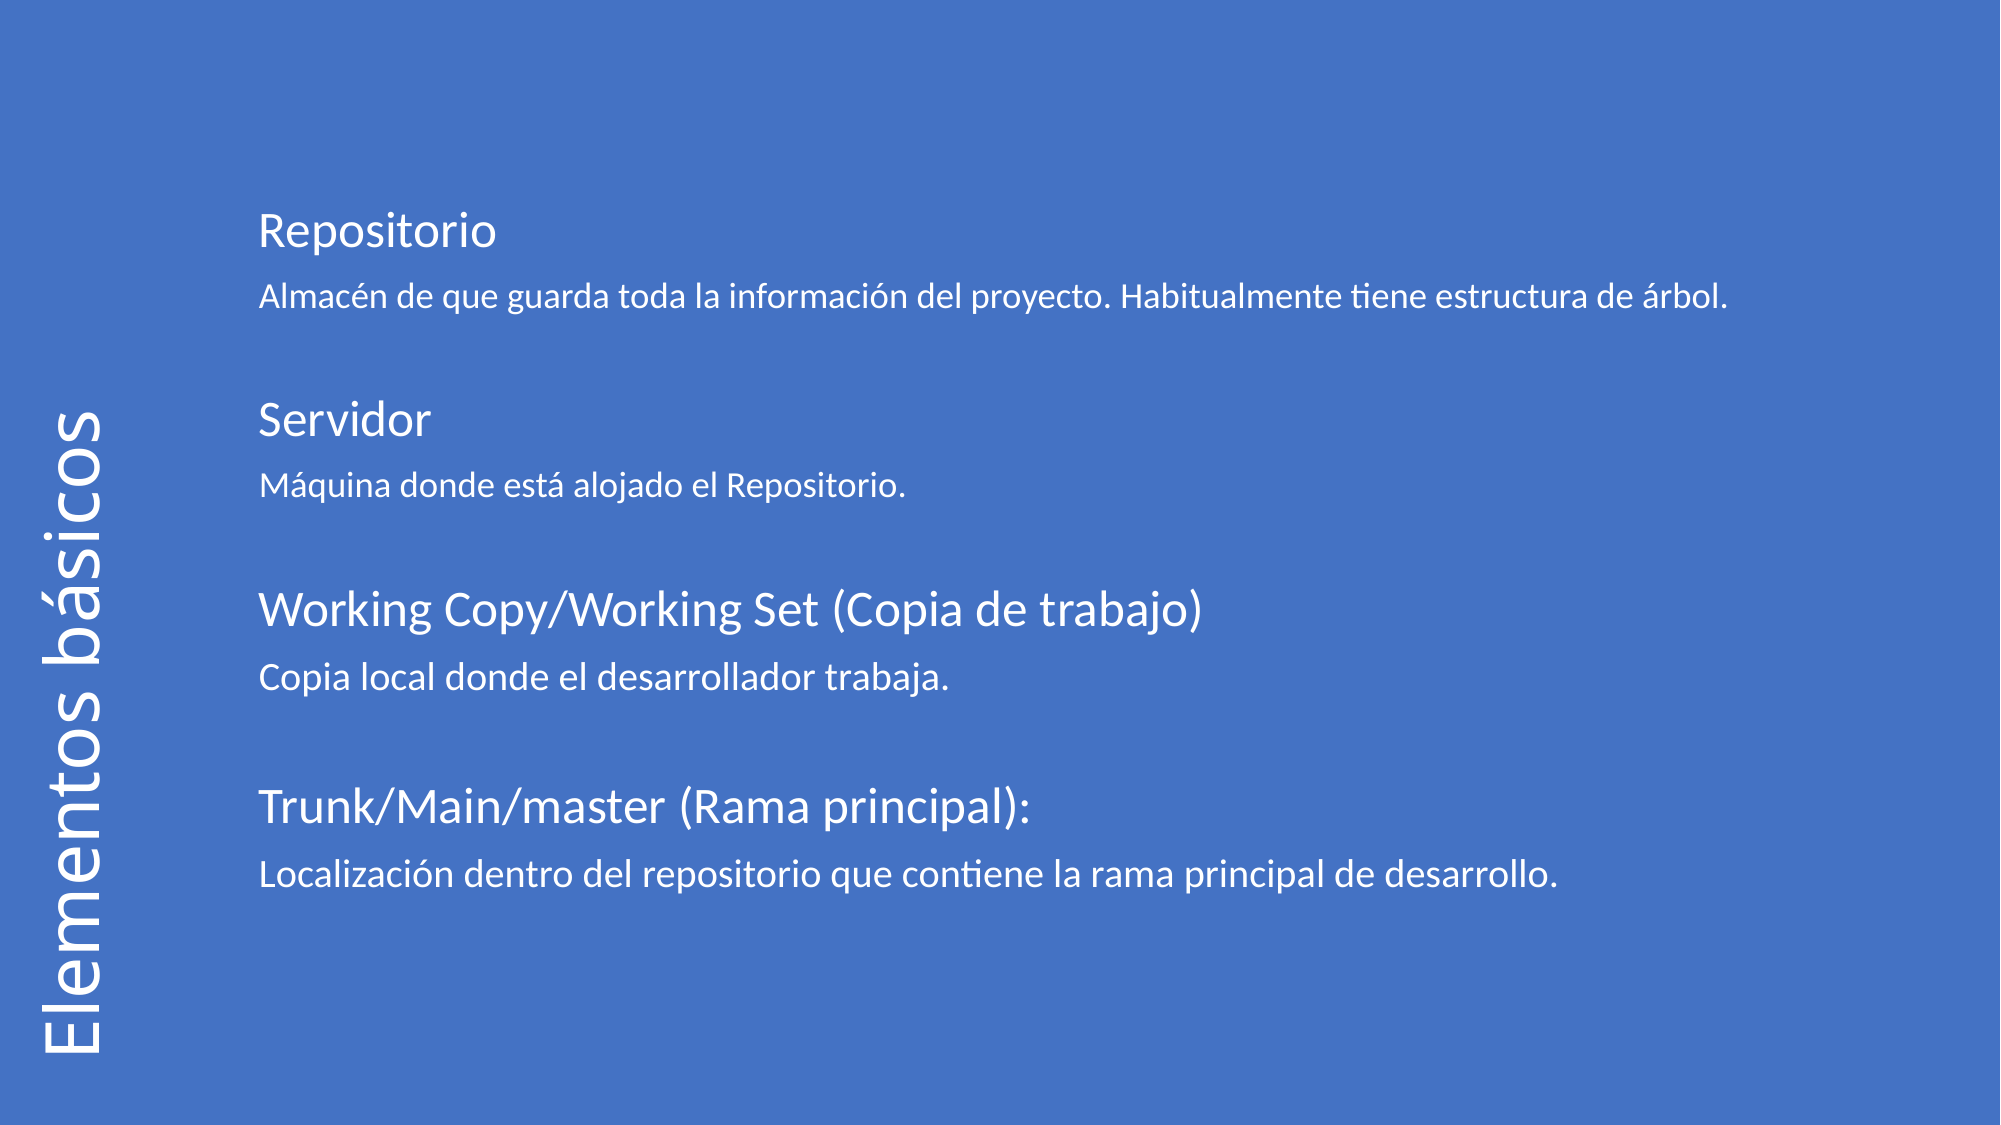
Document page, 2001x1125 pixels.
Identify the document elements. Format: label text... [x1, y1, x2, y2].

text_box Elementos básicos [17, 29, 122, 1075]
list Repositorio Almacén de que guarda toda la información del proyecto. Habitualmente tiene estructura de árbol. Servidor Máquina donde está alojado el Repositorio. Working Copy/Working Set (Copia de trabajo) Copia local donde el desarrollador trabaja. Trunk/Main/master (Rama principal): Localización dentro del repositorio que contiene la rama principal de desarrollo. [243, 195, 1969, 910]
